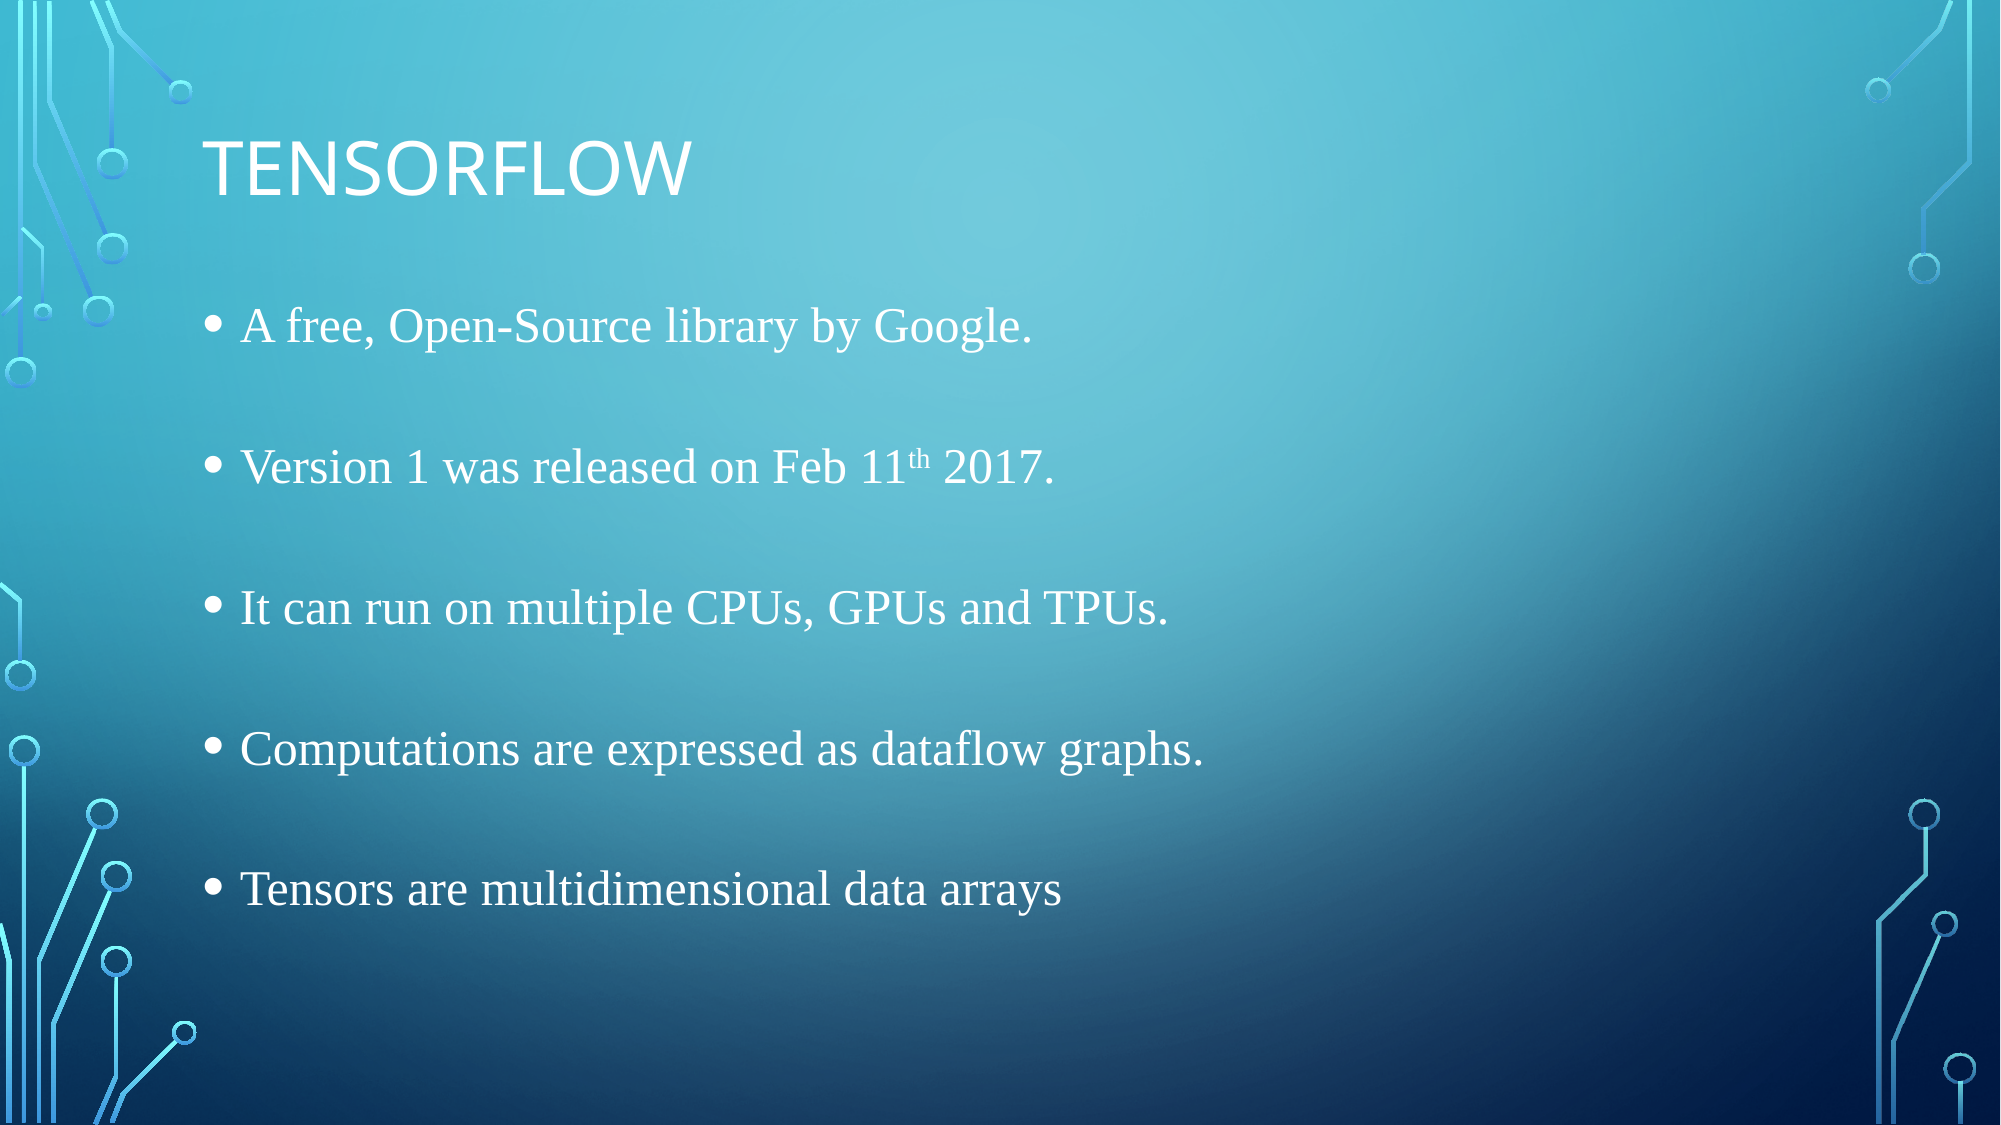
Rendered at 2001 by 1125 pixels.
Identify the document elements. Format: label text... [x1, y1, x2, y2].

list A free, Open-Source library by Google. Version 1 was released on Feb 11th 2017. It can run on multiple CPUs, GPUs and TPUs. Computations are expressed as dataflow graphs. Tensors are multidimensional data arrays [187, 224, 1813, 1042]
title Tensorflow [187, 50, 1813, 224]
